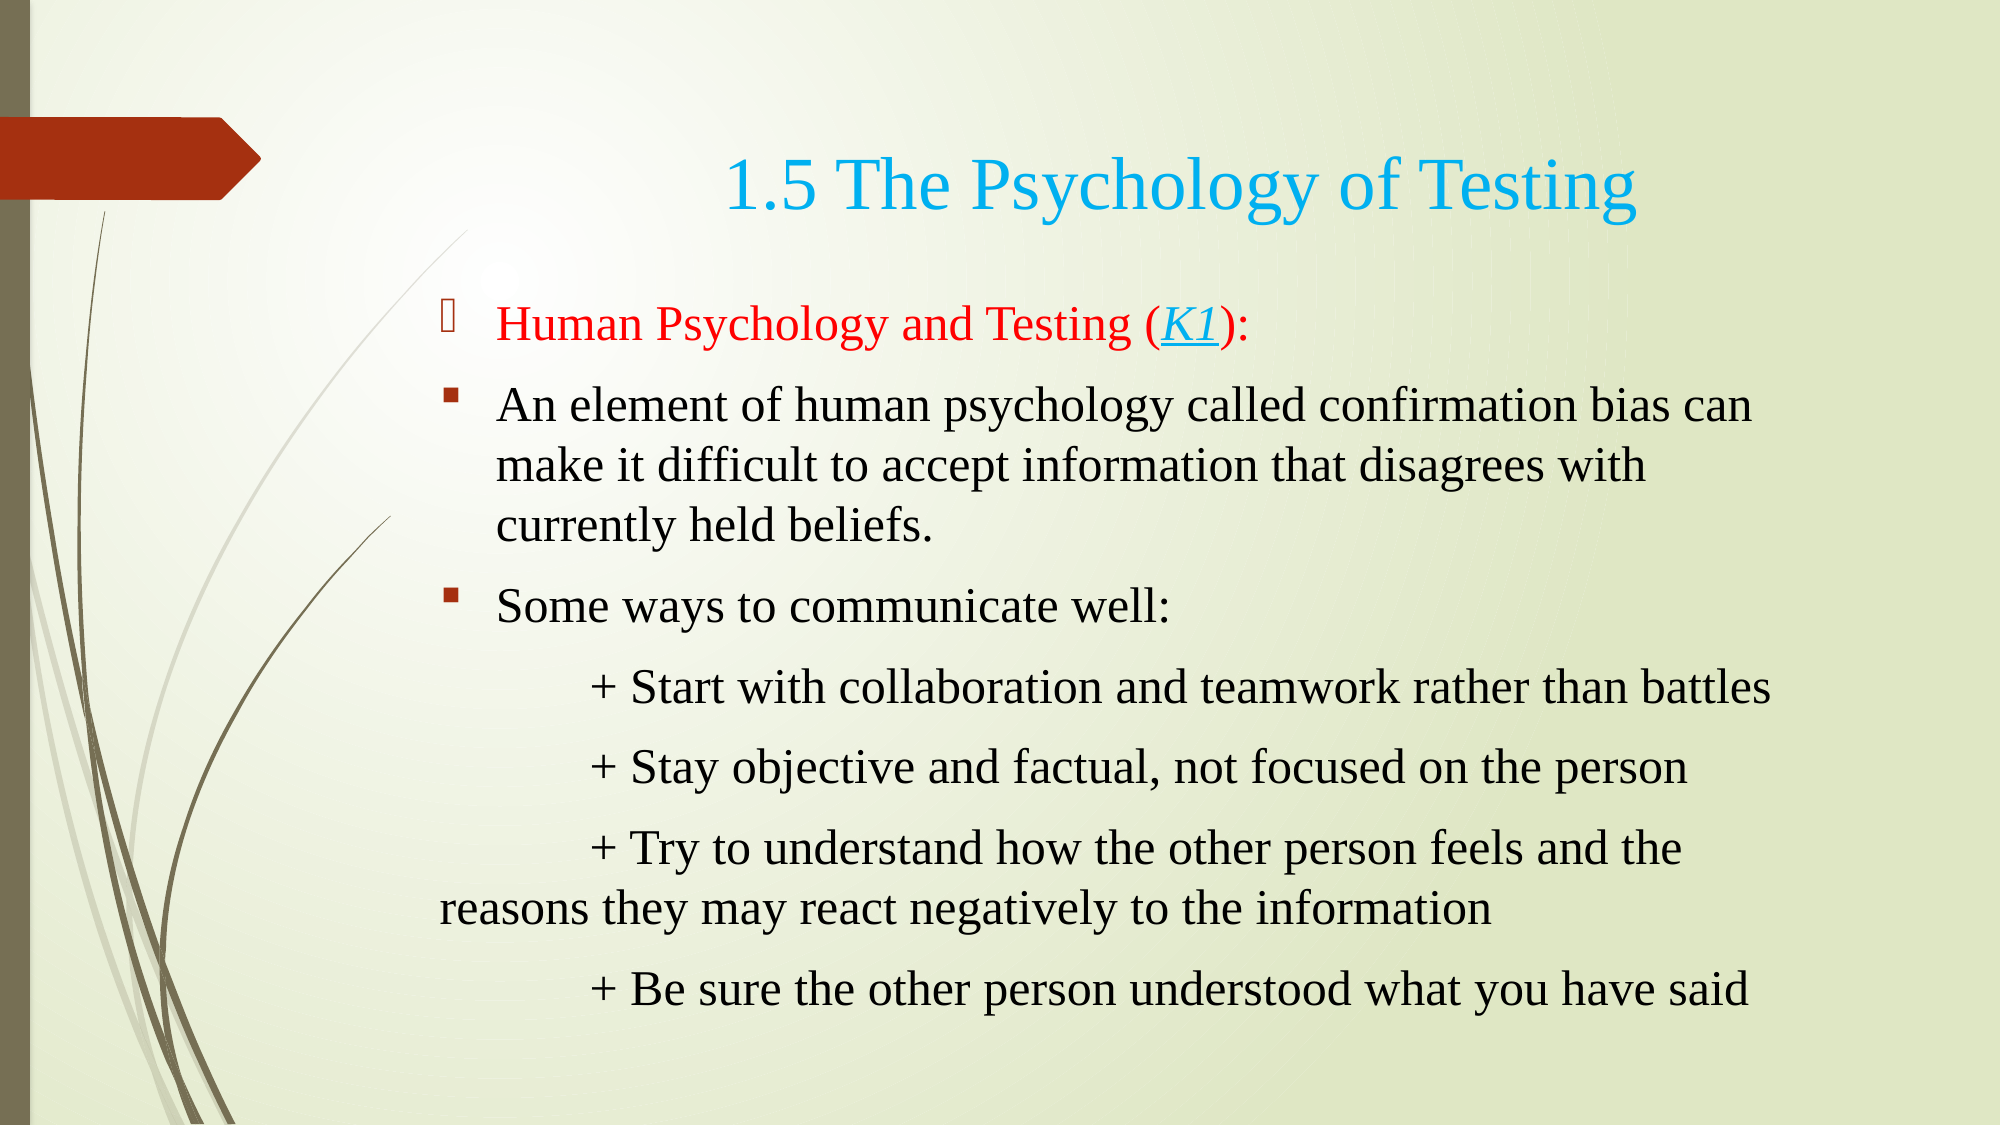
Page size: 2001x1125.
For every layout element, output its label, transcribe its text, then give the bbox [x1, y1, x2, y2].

list Human Psychology and Testing (K1): An element of human psychology called confirmation bias can make it difficult to accept information that disagrees with currently held beliefs. Some ways to communicate well: + Start with collaboration and teamwork rather than battles + Stay objective and factual, not focused on the person + Try to understand how the other person feels and the reasons they may react negatively to the information + Be sure the other person understood what you have said [424, 283, 1853, 1069]
text_box 1.5 The Psychology of Testing [450, 127, 1913, 338]
